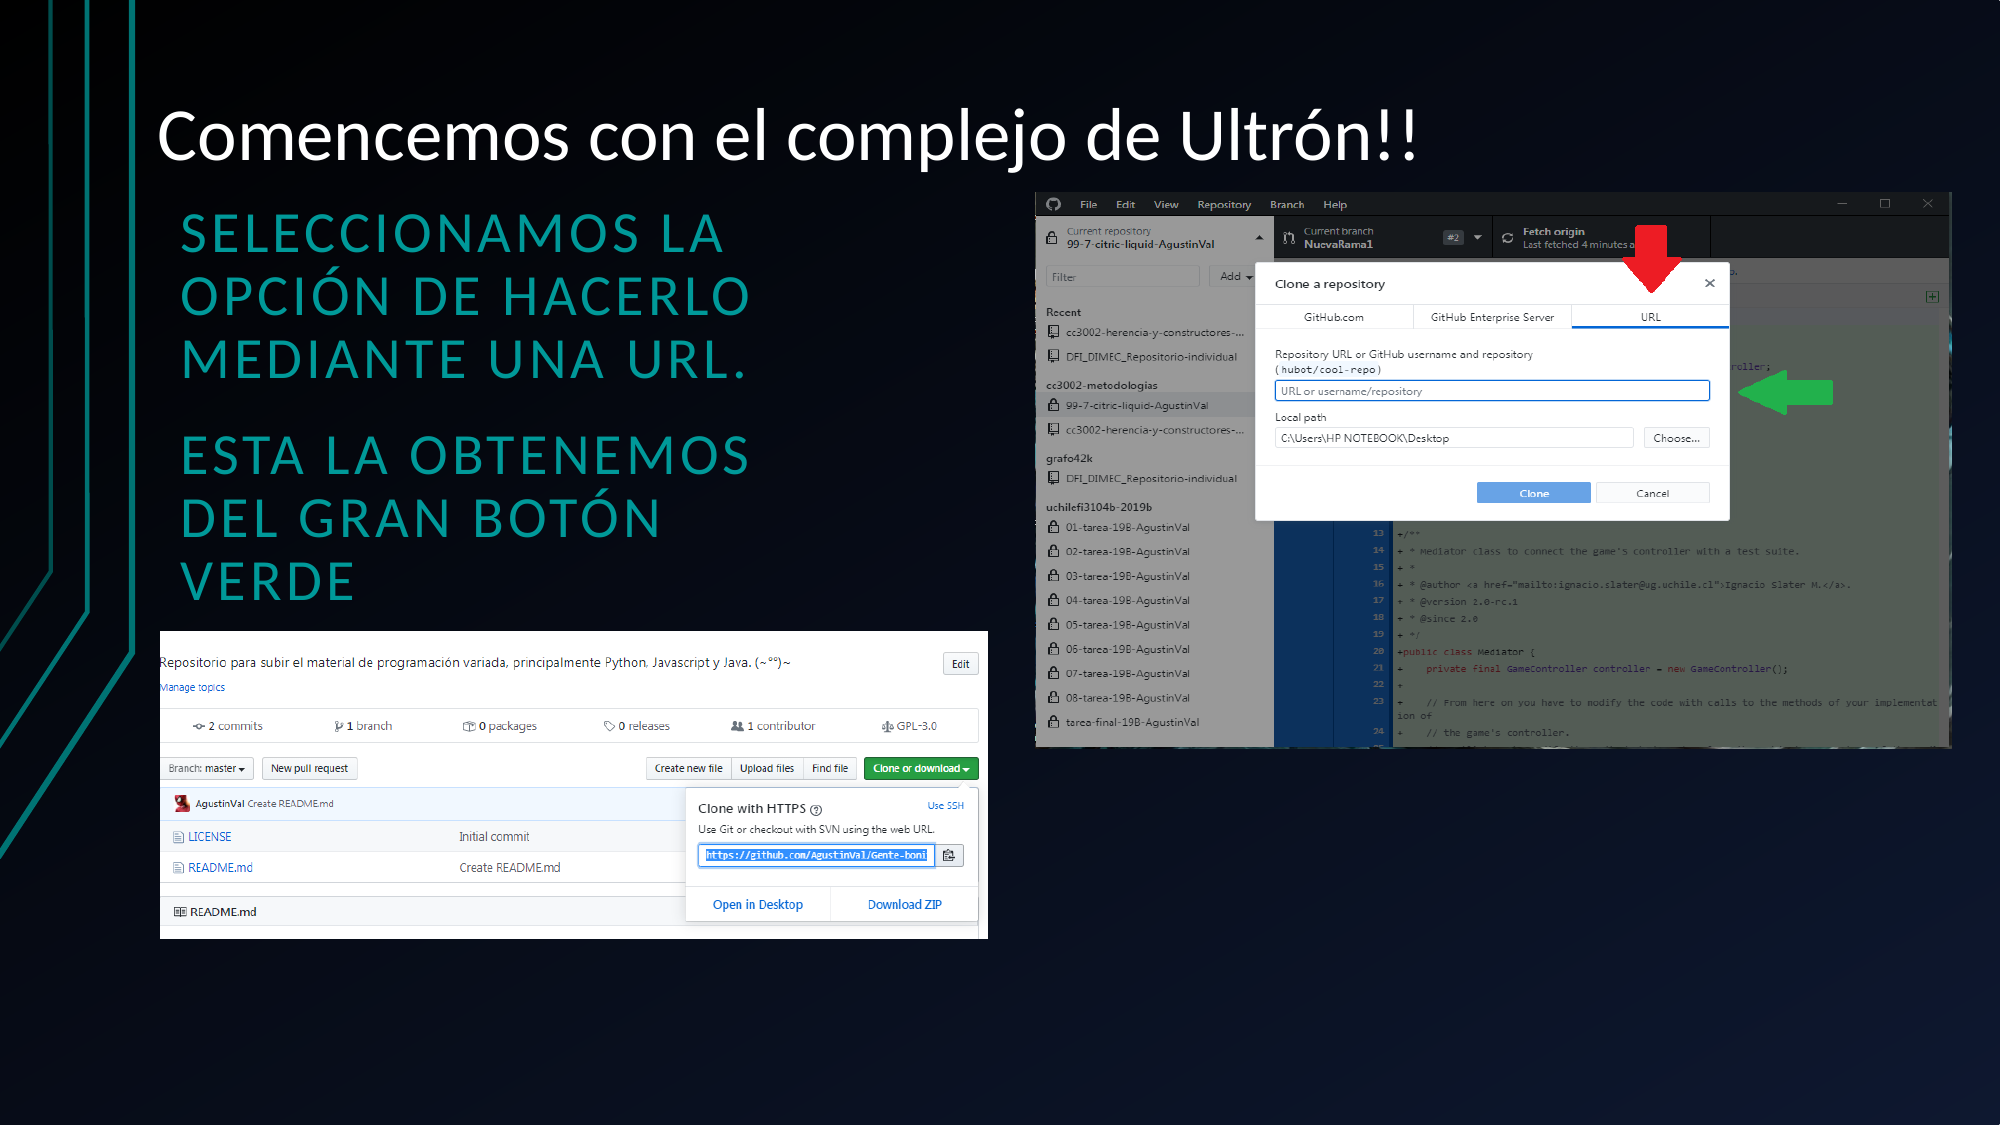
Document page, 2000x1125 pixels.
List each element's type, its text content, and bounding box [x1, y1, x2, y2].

text_box Comencemos con el complejo de Ultrón!! [137, 66, 1837, 187]
picture [1034, 191, 1952, 749]
picture [160, 631, 988, 940]
list Seleccionamos la opción De hacerlo mediante una URL. Esta la obtenemos del gran botón verde [160, 192, 881, 630]
